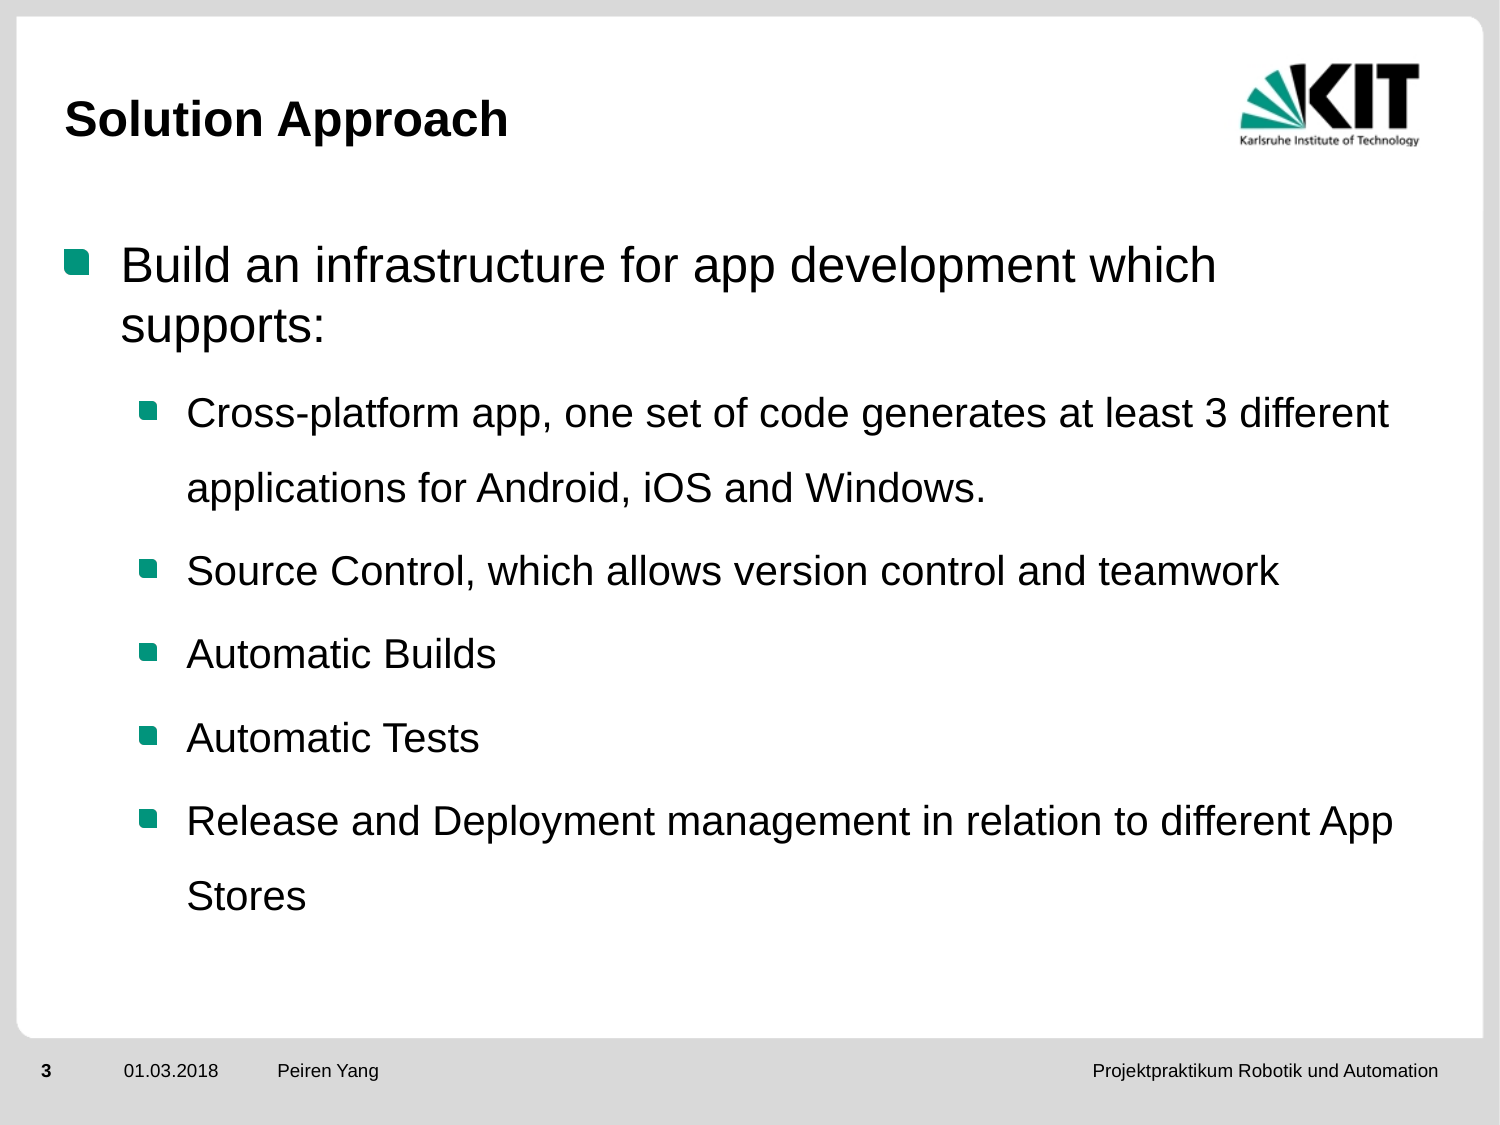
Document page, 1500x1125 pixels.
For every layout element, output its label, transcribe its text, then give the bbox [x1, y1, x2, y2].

title Solution Approach [64, 54, 1224, 147]
footer Peiren Yang [277, 1058, 845, 1119]
list Build an infrastructure for app development which supports: Cross-platform app, one set of code generates at least 3 different applications for Android, iOS and Windows. Source Control, which allows version control and teamwork Automatic Builds Automatic Tests Release and Deployment management in relation to different App Stores [64, 232, 1436, 1035]
picture [0, 0, 1500, 1125]
